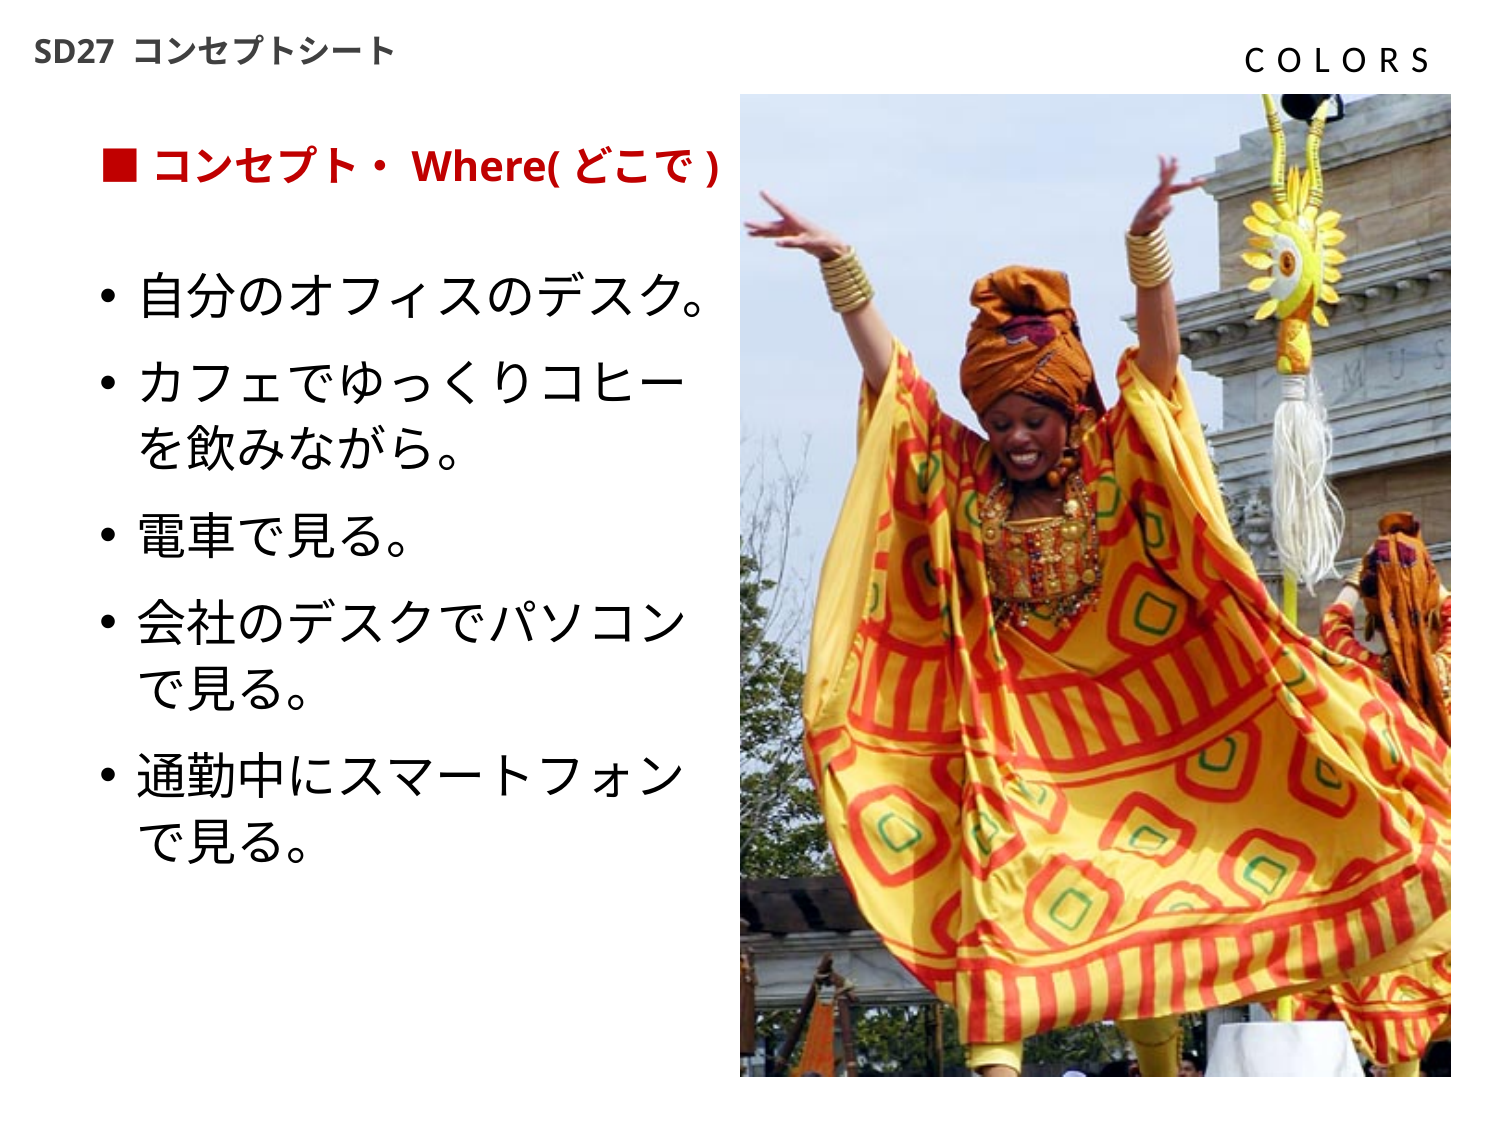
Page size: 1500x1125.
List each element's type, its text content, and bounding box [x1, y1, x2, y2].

text_box SD27 コンセプトシート [18, 22, 1313, 85]
text_box ■コンセプト・Where(どこで) [84, 136, 740, 199]
picture [740, 94, 1451, 1077]
text_box COLORS [1229, 27, 1444, 88]
text_box 自分のオフィスのデスク。 カフェでゆっくりコヒーを飲みながら。 電車で見る。 会社のデスクでパソコンで見る。 通勤中にスマートフォンで見る。 [84, 251, 720, 1037]
